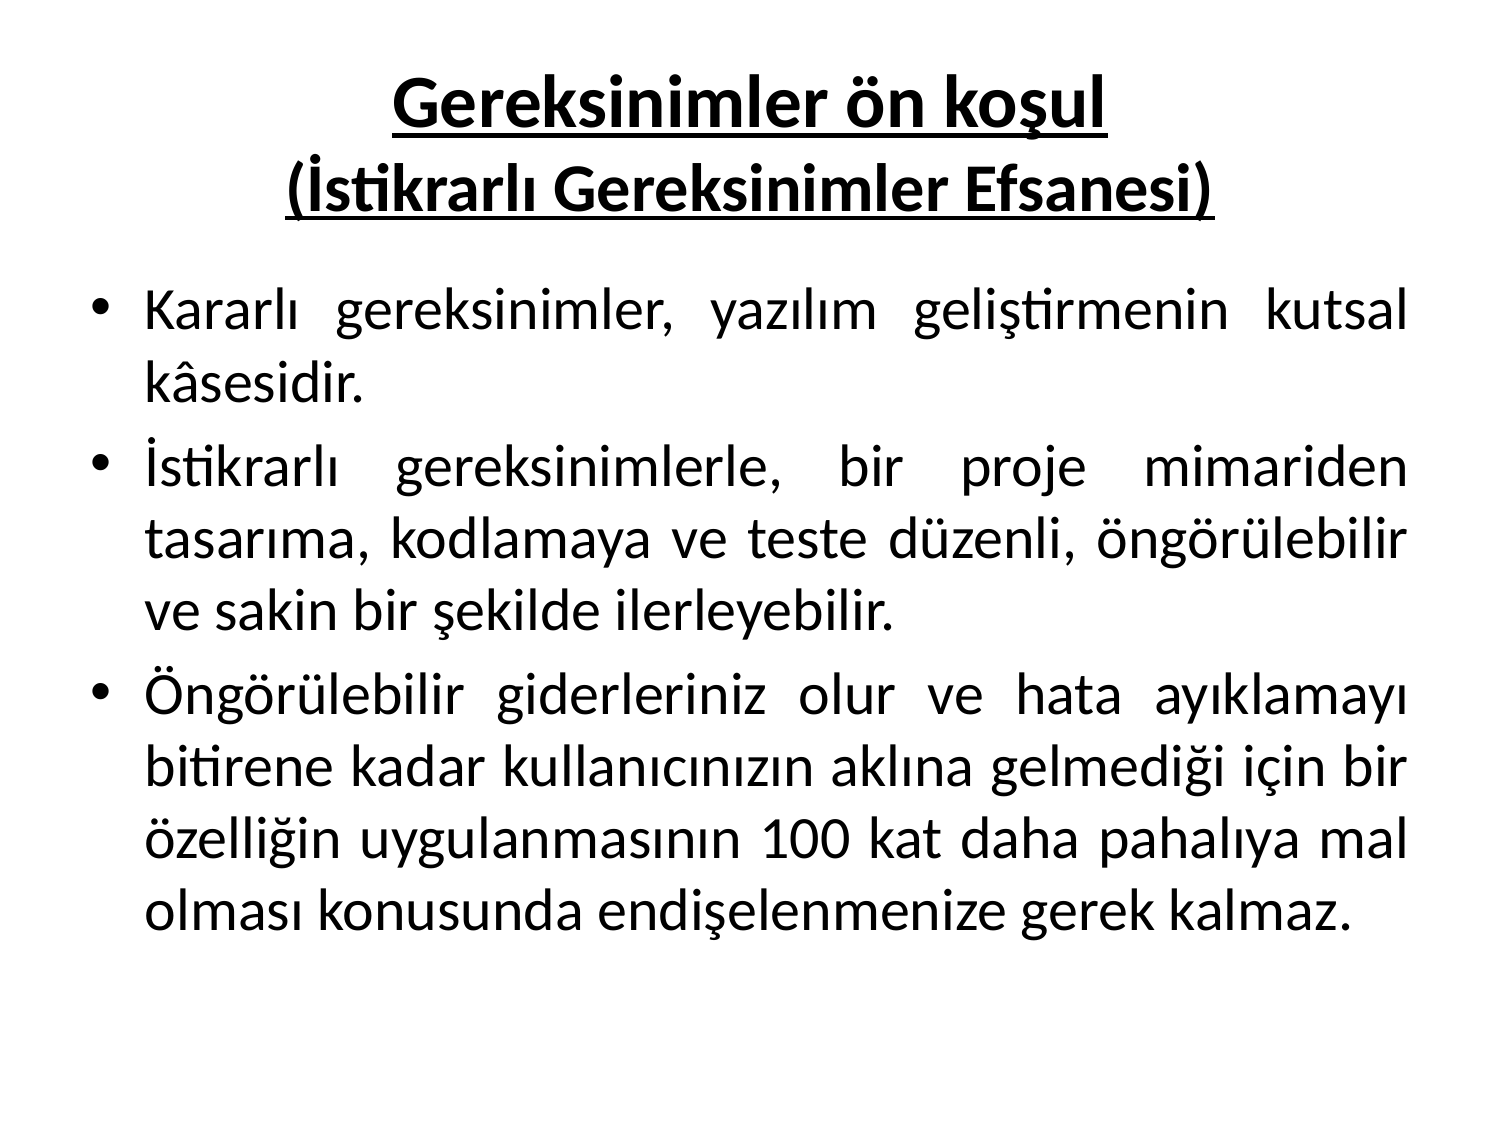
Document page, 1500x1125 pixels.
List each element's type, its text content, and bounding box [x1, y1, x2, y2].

title Gereksinimler ön koşul (İstikrarlı Gereksinimler Efsanesi) [75, 45, 1425, 233]
list Kararlı gereksinimler, yazılım geliştirmenin kutsal kâsesidir. İstikrarlı gereksinimlerle, bir proje mimariden tasarıma, kodlamaya ve teste düzenli, öngörülebilir ve sakin bir şekilde ilerleyebilir. Öngörülebilir giderleriniz olur ve hata ayıklamayı bitirene kadar kullanıcınızın aklına gelmediği için bir özelliğin uygulanmasının 100 kat daha pahalıya mal olması konusunda endişelenmenize gerek kalmaz. [75, 262, 1425, 1005]
